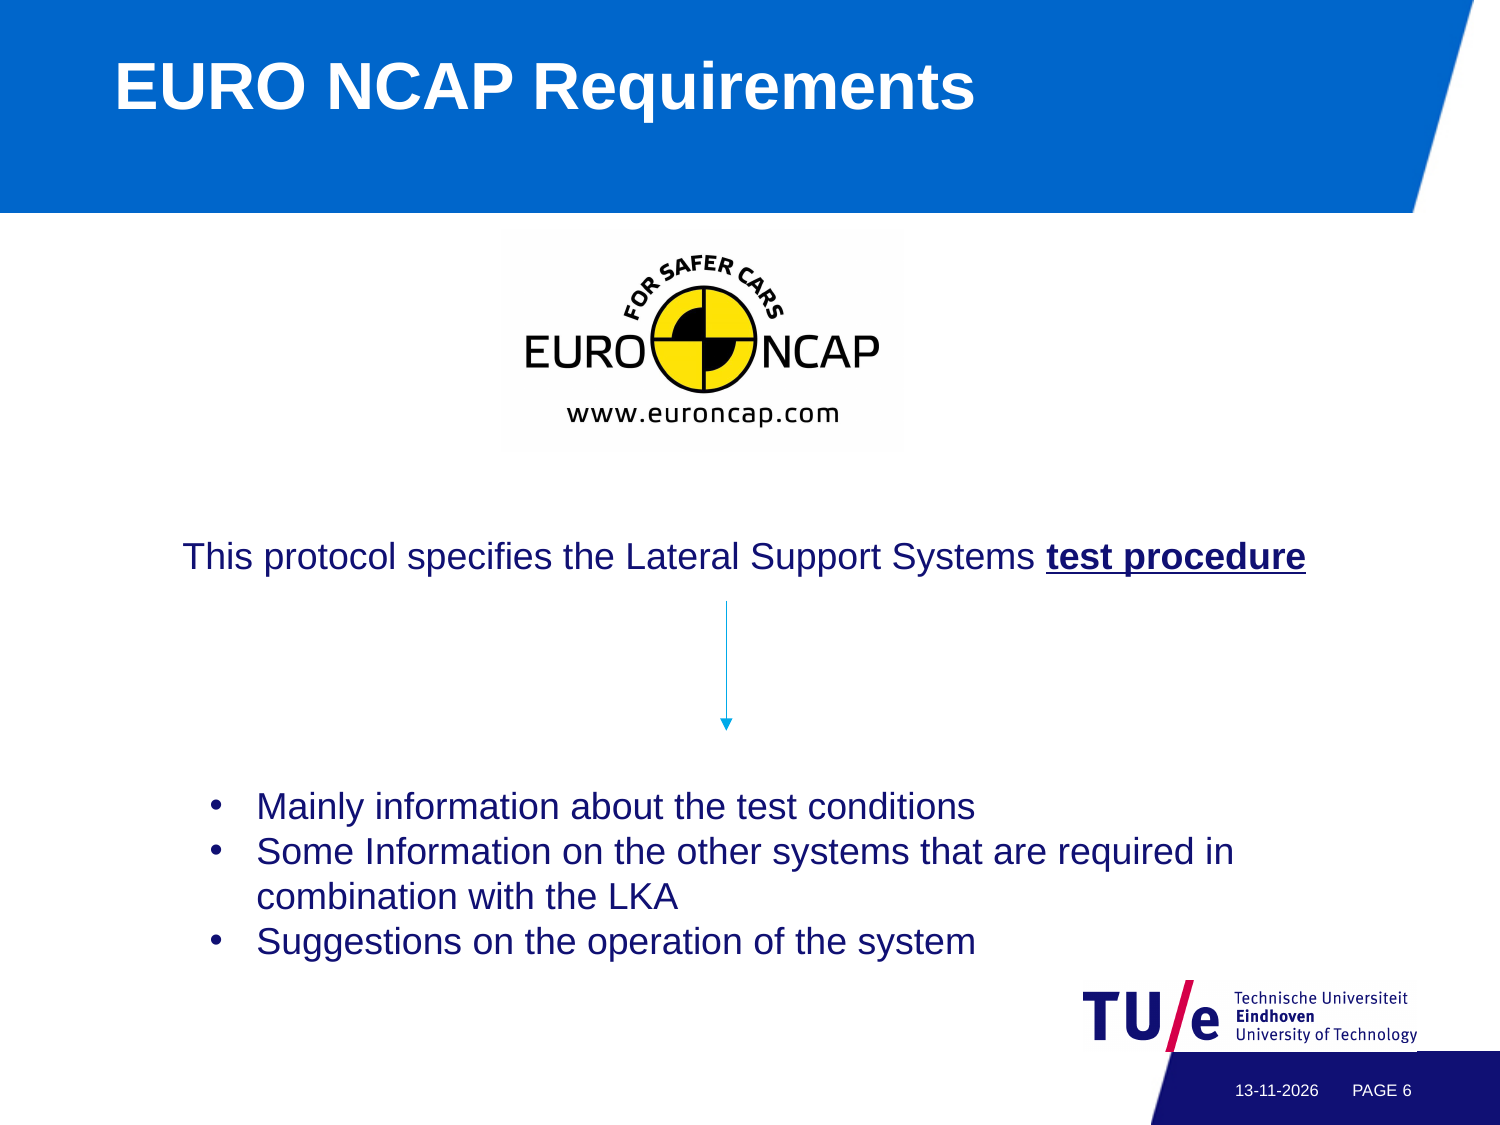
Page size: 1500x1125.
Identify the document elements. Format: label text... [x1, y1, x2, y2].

slide_number PAGE 5 [1352, 1074, 1453, 1105]
picture [1083, 980, 1500, 1125]
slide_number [1234, 1074, 1342, 1105]
picture [0, 0, 1474, 213]
text_box This protocol specifies the Lateral Support Systems test procedure [167, 479, 1350, 664]
picture [501, 229, 904, 453]
text_box Mainly information about the test conditions Some Information on the other systems that are required in combination with the LKA Suggestions on the operation of the system [194, 775, 1376, 970]
text_box EURO NCAP Requirements [100, 35, 1417, 187]
